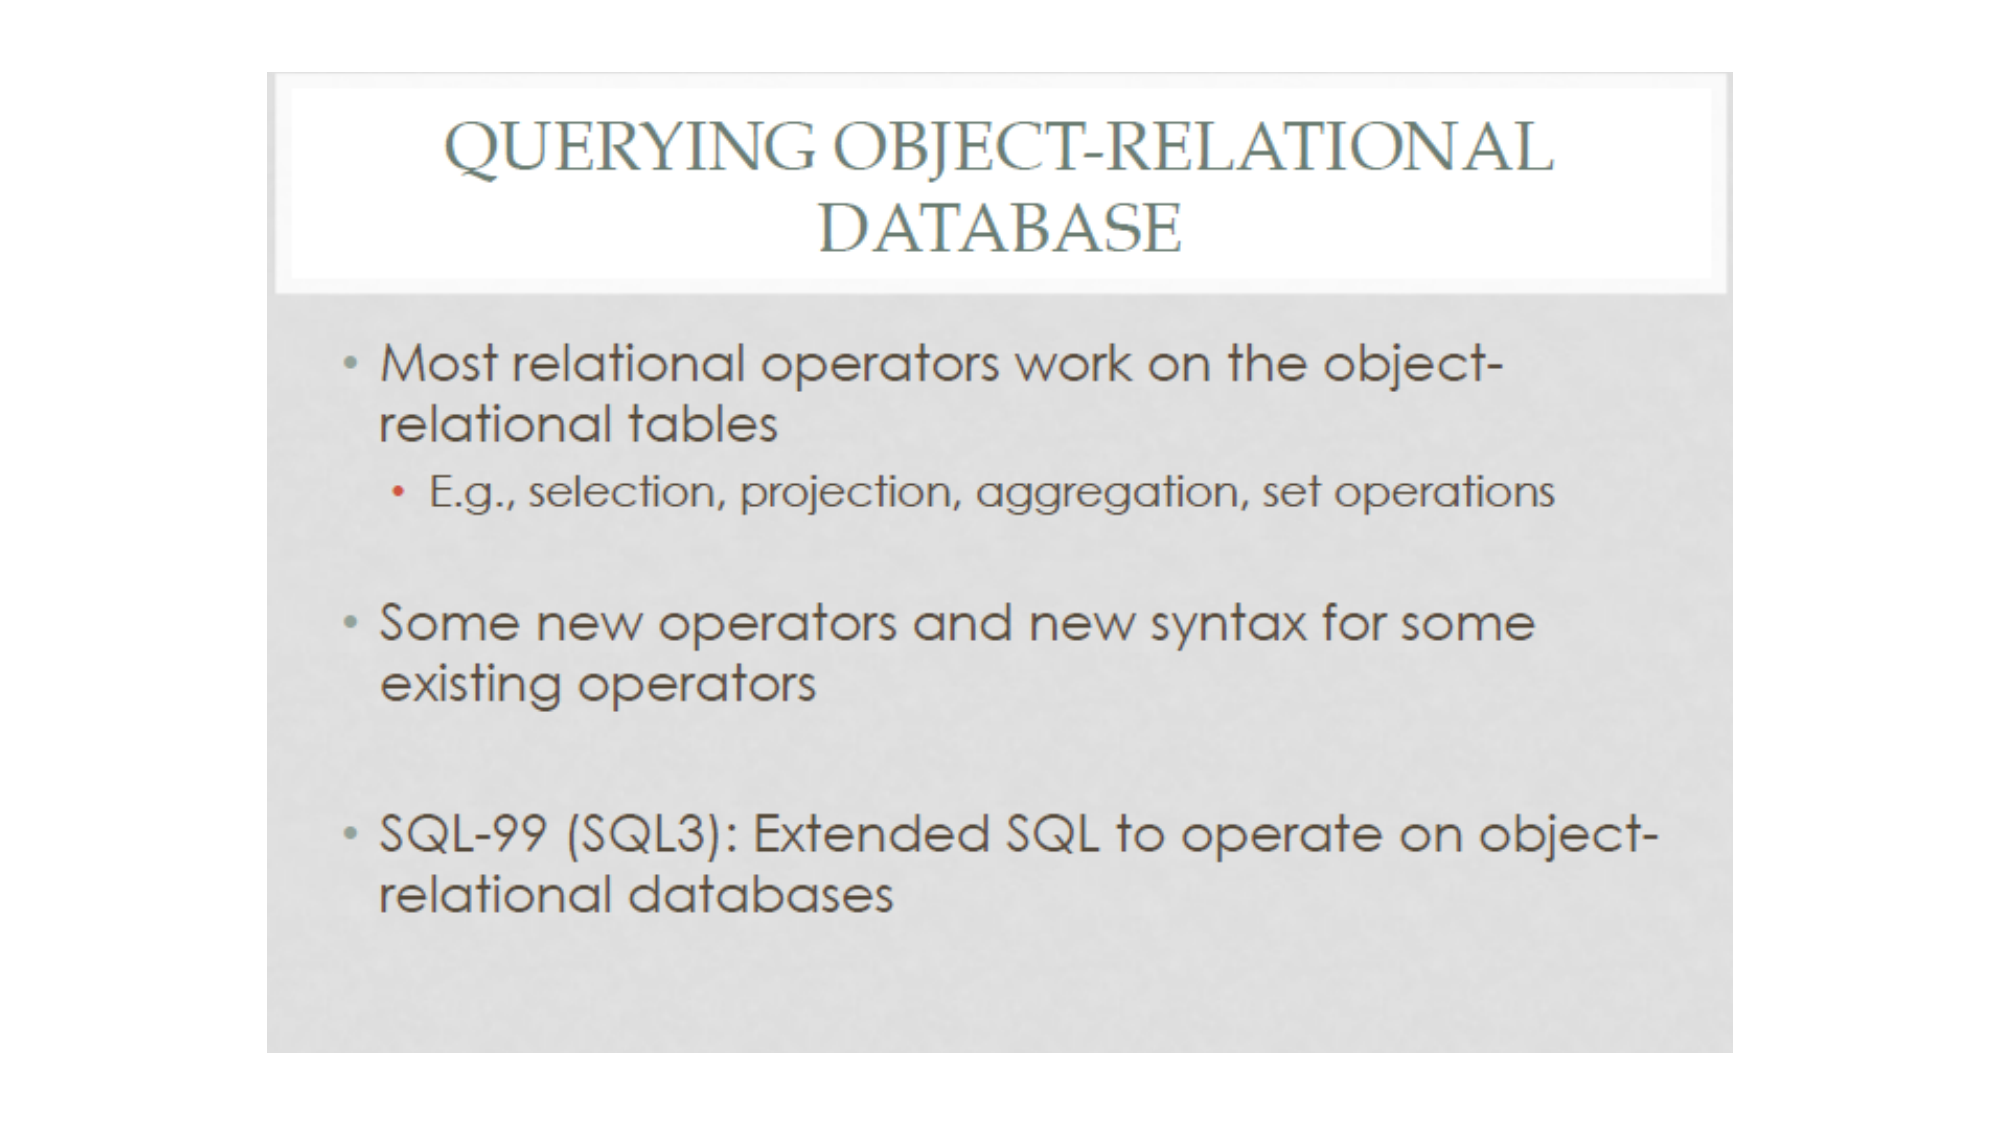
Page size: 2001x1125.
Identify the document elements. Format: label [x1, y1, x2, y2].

picture [267, 72, 1733, 1053]
